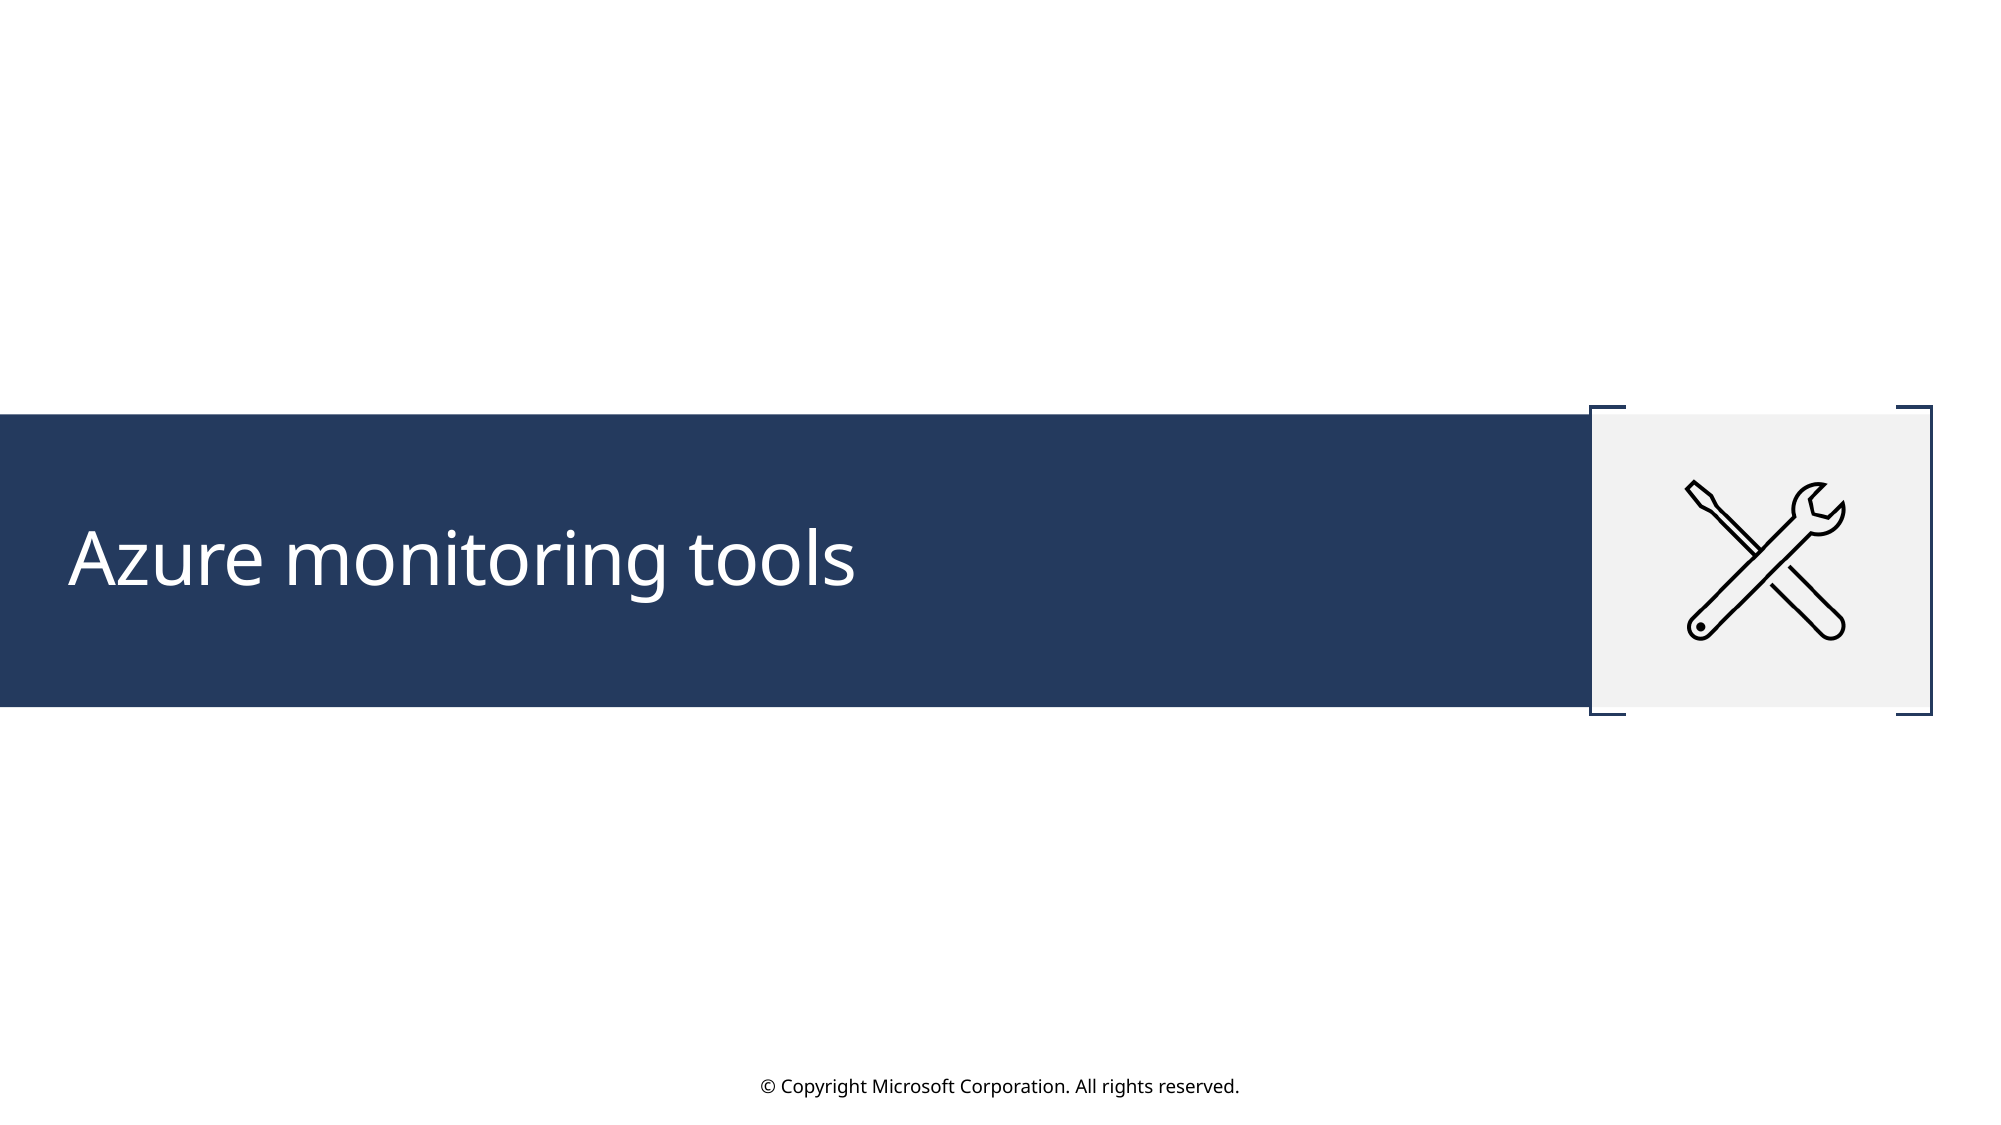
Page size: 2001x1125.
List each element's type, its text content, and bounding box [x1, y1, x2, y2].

title Azure monitoring tools [68, 414, 1577, 708]
picture [1671, 465, 1861, 656]
